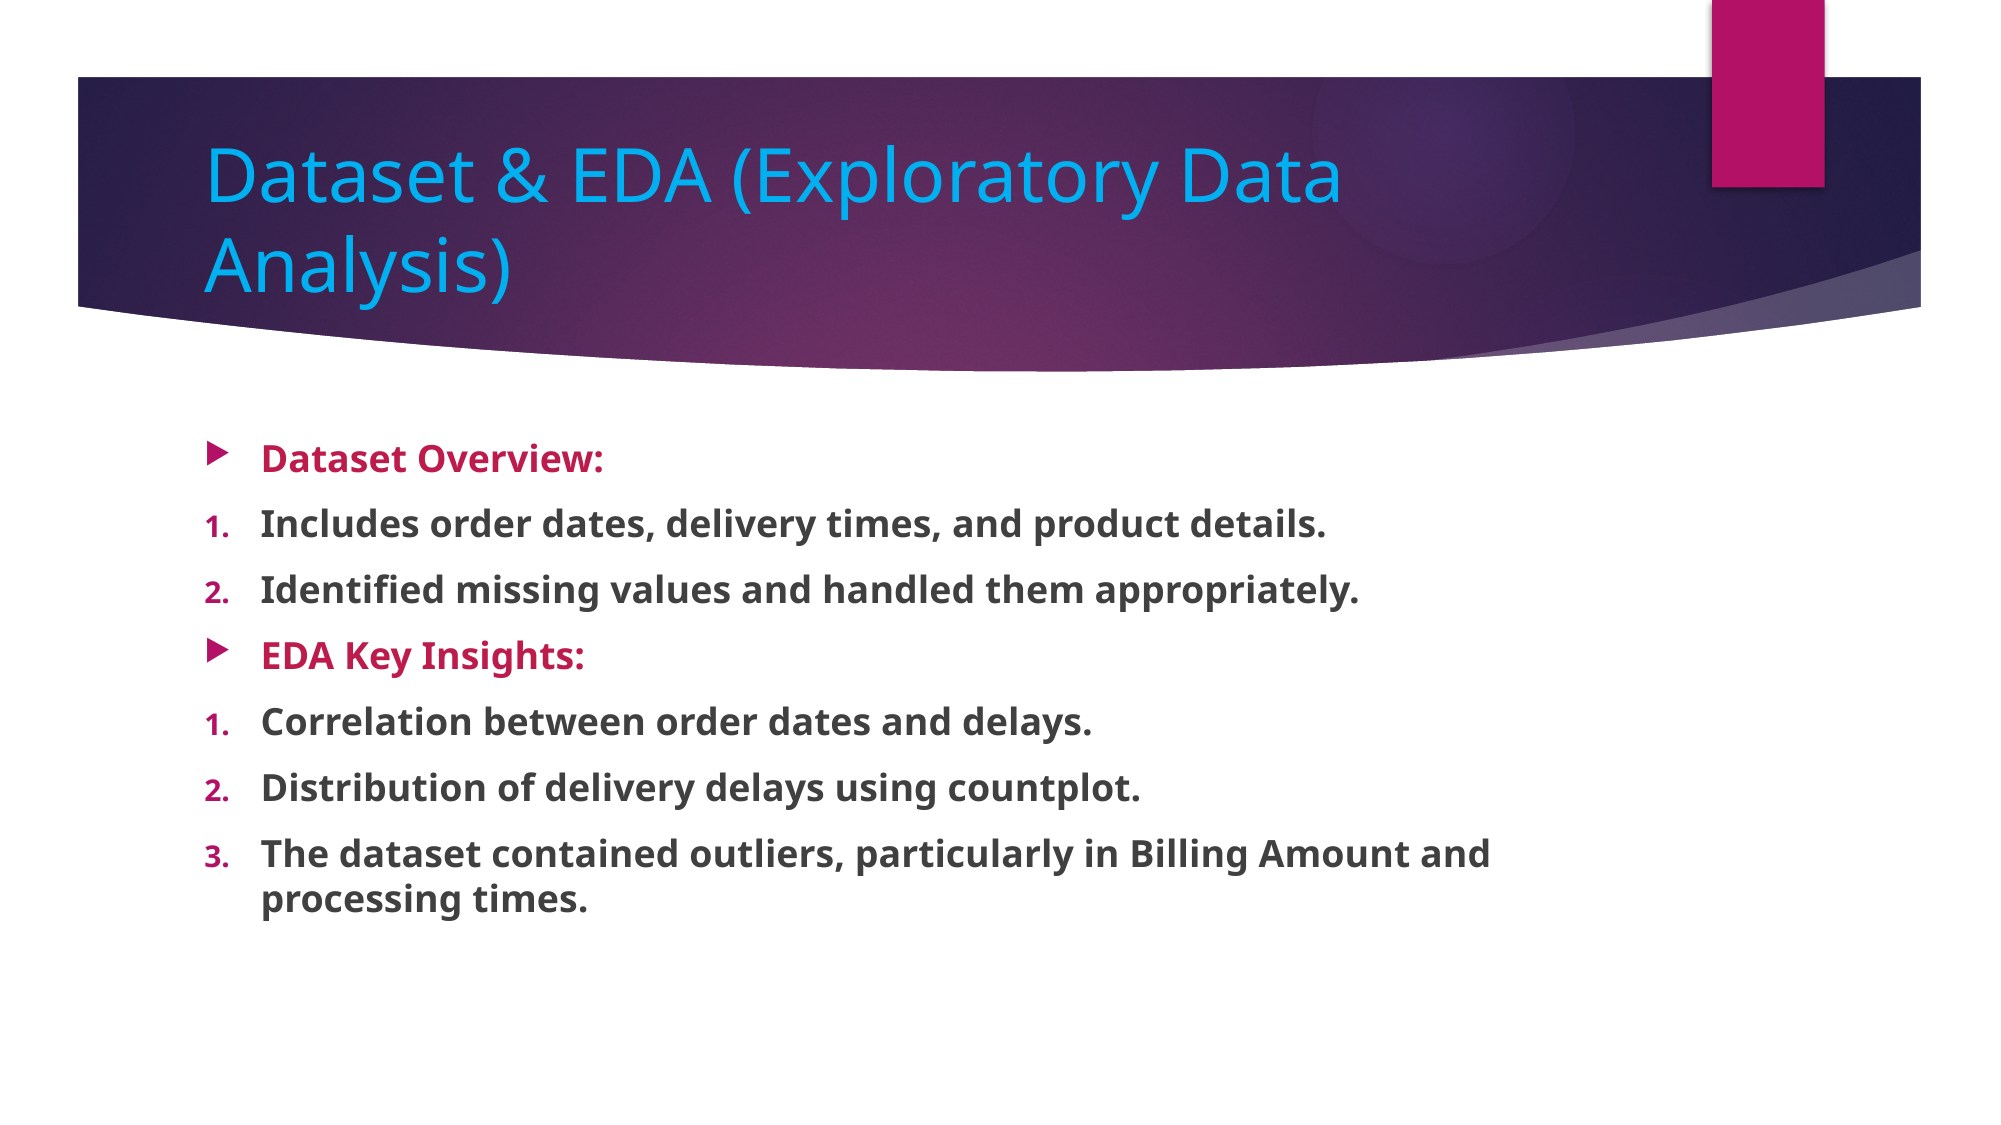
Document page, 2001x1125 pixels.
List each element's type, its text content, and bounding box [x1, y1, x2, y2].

title Dataset & EDA (Exploratory Data Analysis) [189, 159, 1627, 276]
list Dataset Overview: Includes order dates, delivery times, and product details. Identified missing values and handled them appropriately. EDA Key Insights: Correlation between order dates and delays. Distribution of delivery delays using countplot. The dataset contained outliers, particularly in Billing Amount and processing times. [189, 427, 1638, 988]
